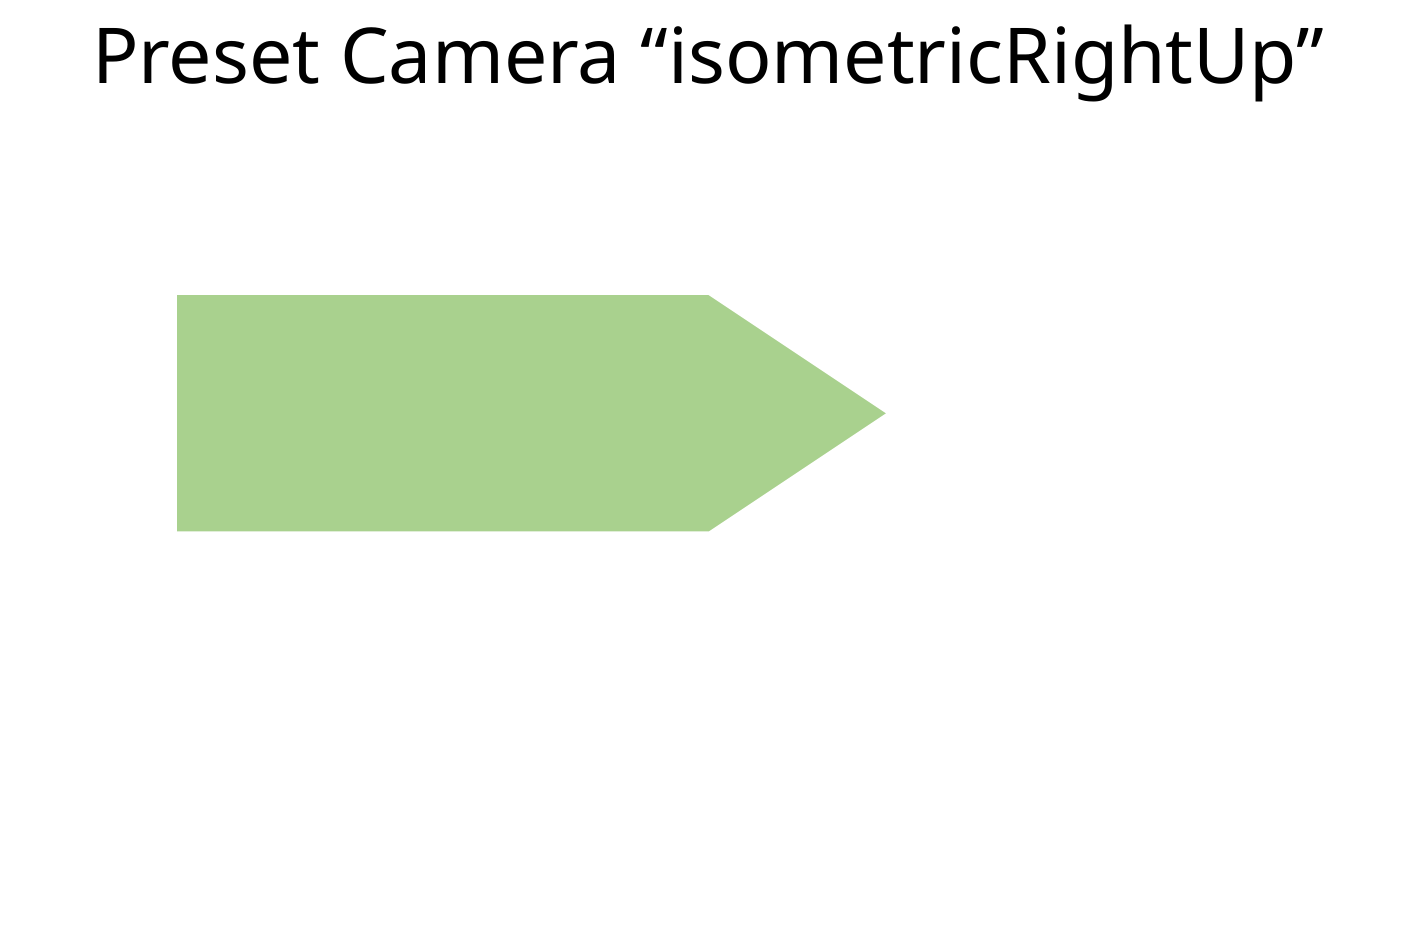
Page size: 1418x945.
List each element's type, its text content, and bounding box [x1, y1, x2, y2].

title Preset Camera “isometricRightUp” [0, 0, 1418, 119]
text_box [176, 294, 888, 533]
